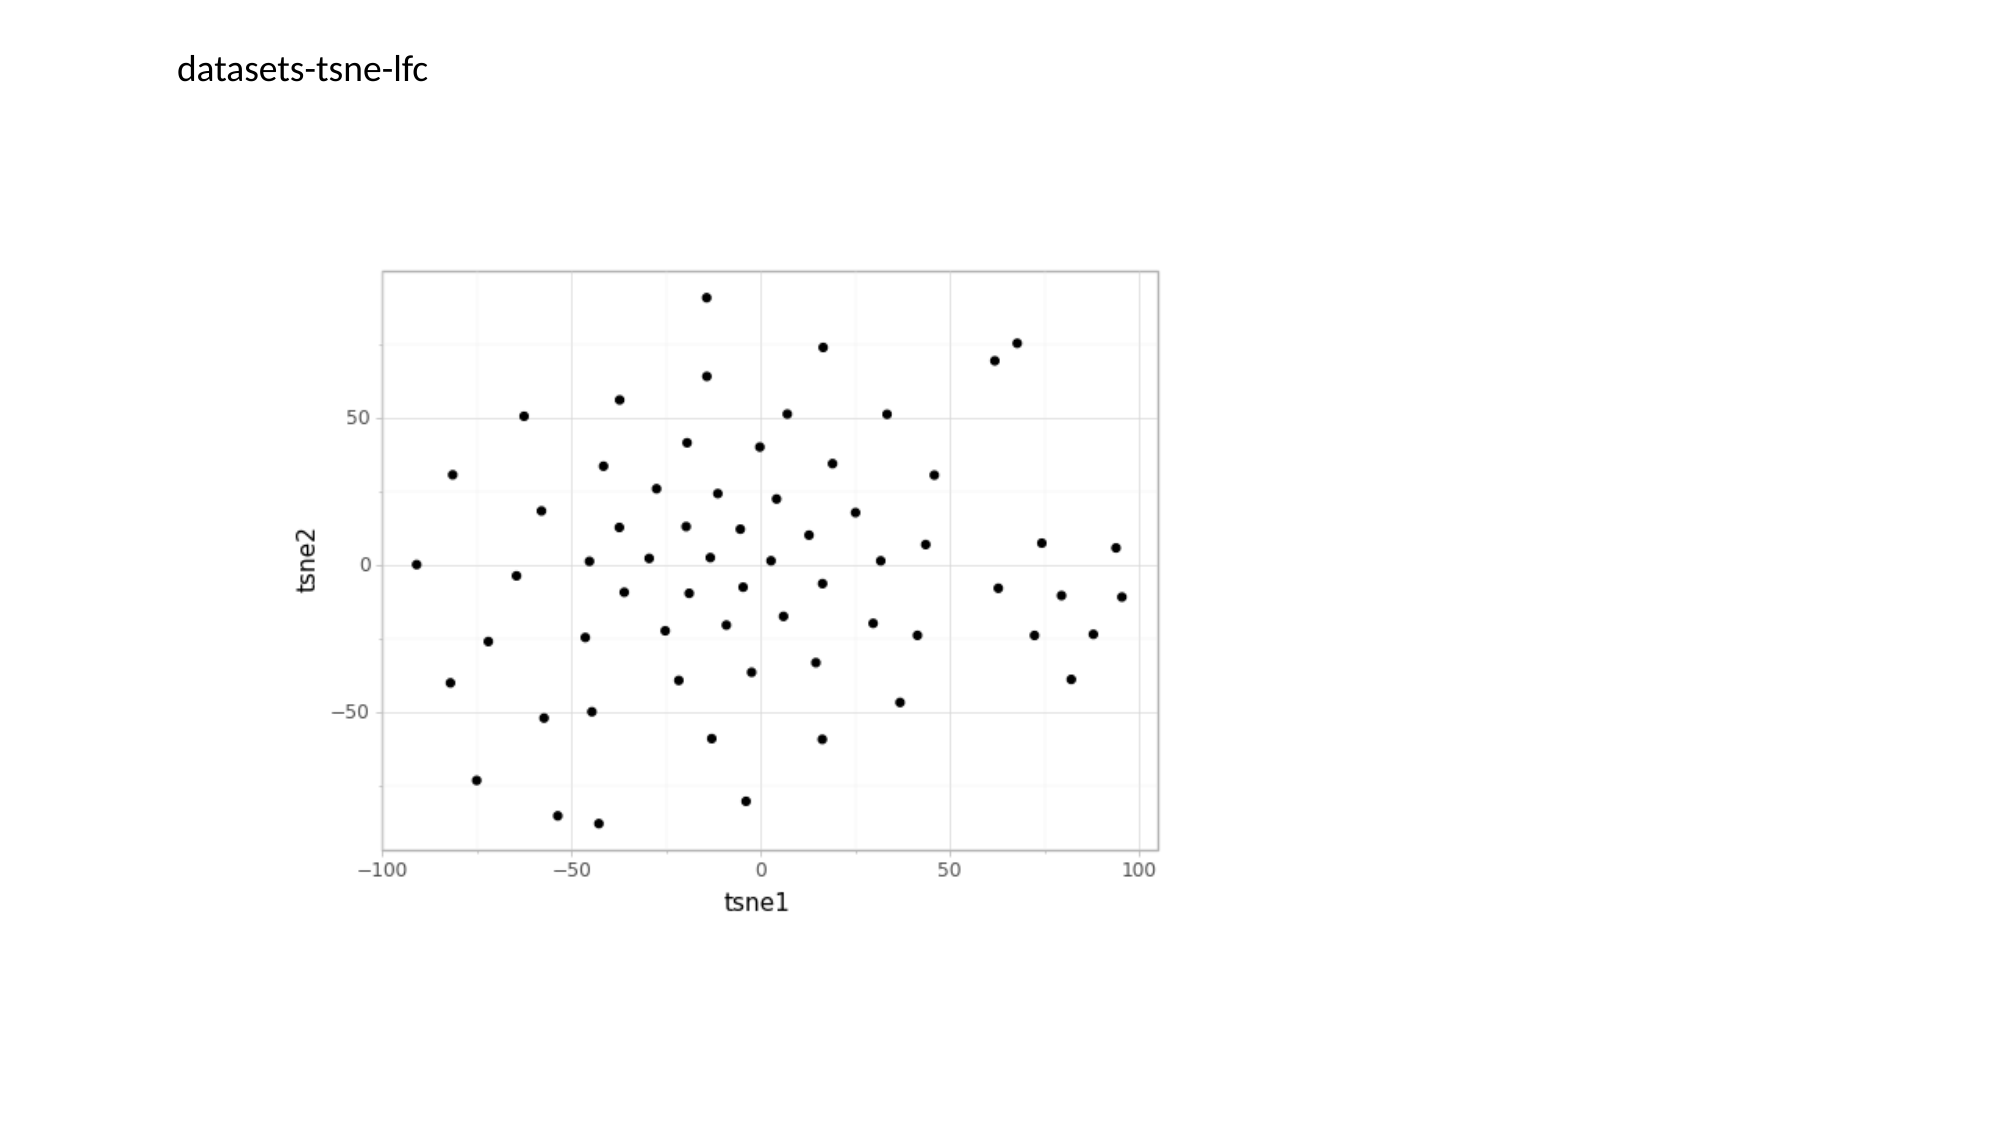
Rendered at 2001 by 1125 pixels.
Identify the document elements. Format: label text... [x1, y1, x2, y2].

picture [282, 257, 1172, 930]
text_box datasets-tsne-lfc [162, 36, 444, 97]
